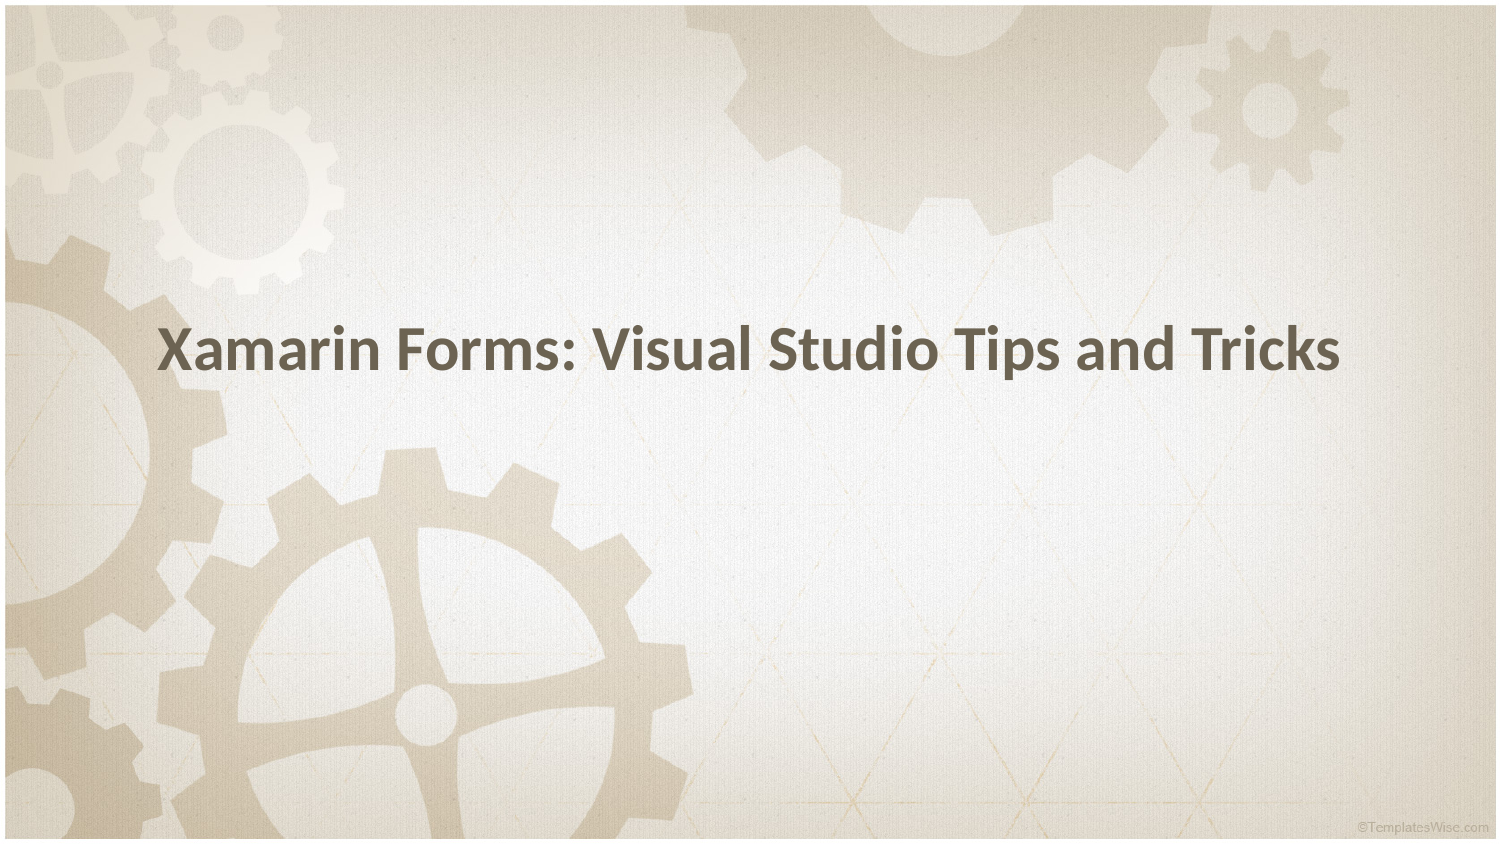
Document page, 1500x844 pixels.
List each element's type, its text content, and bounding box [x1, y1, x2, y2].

picture [0, 0, 1500, 844]
title Xamarin Forms: Visual Studio Tips and Tricks [112, 282, 1388, 408]
